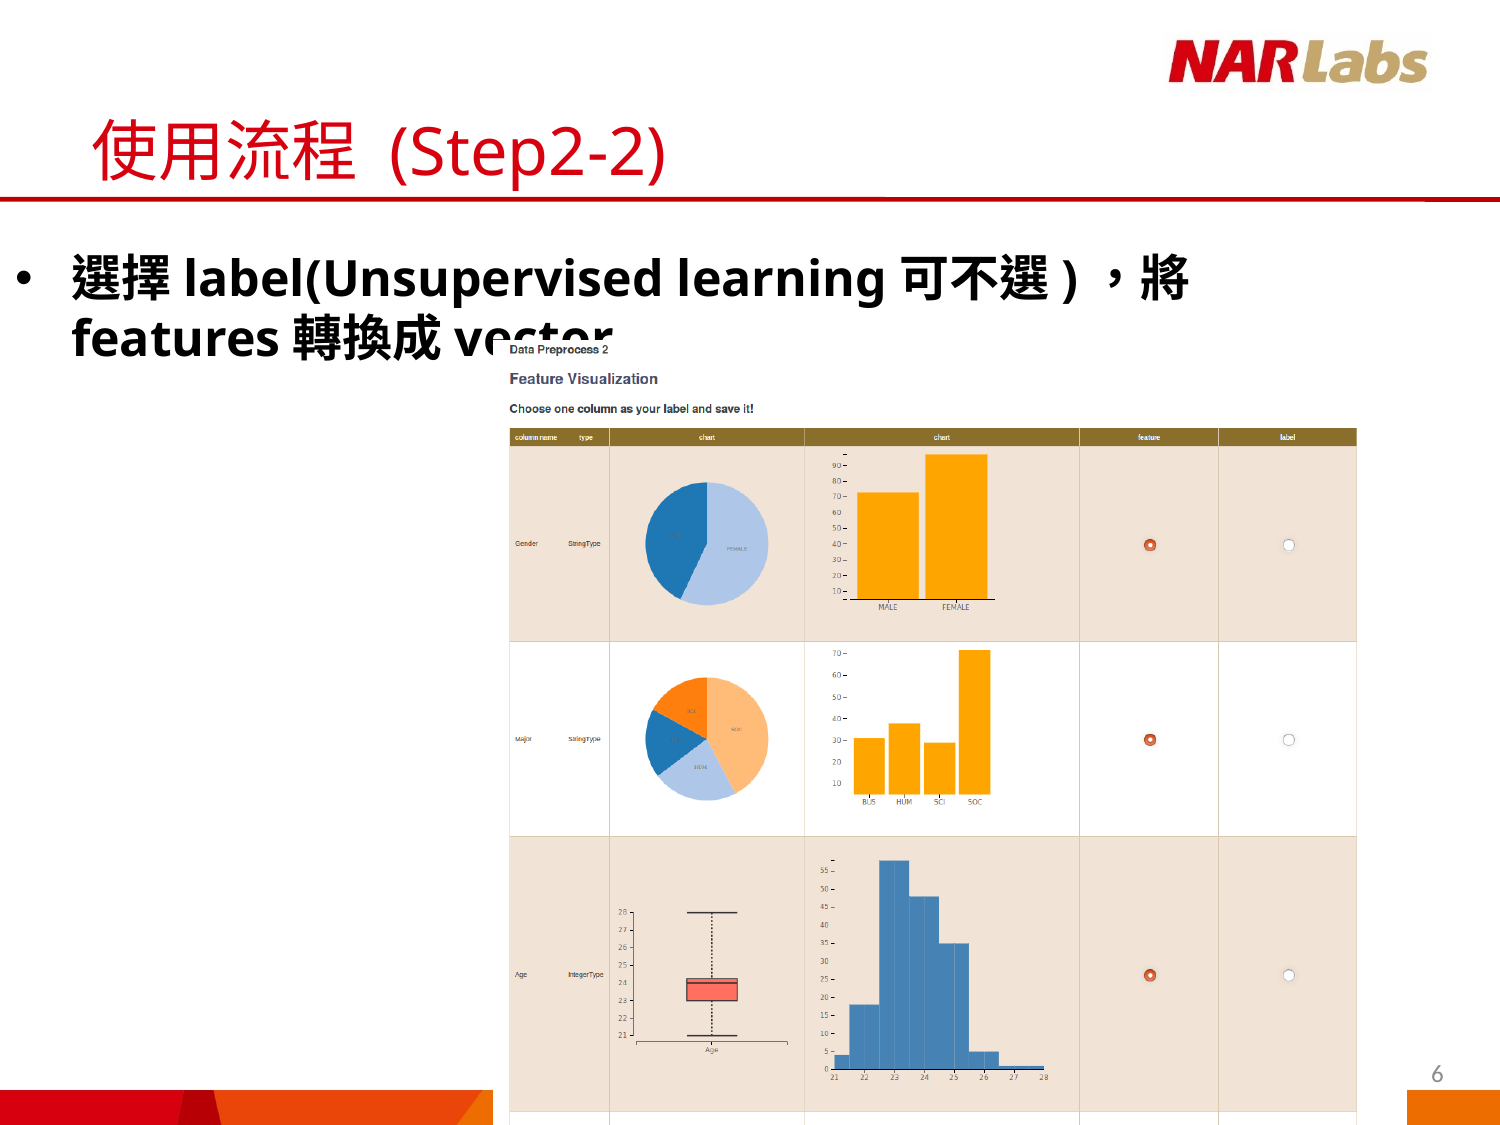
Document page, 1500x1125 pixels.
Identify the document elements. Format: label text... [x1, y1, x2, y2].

slide_number 6 [1410, 1042, 1459, 1103]
picture [0, 202, 1500, 1125]
list 選擇label(Unsupervised learning可不選)，將features轉換成vector [0, 239, 1355, 1043]
title 使用流程 (Step2-2) [76, 101, 1427, 197]
picture [0, 0, 1500, 197]
